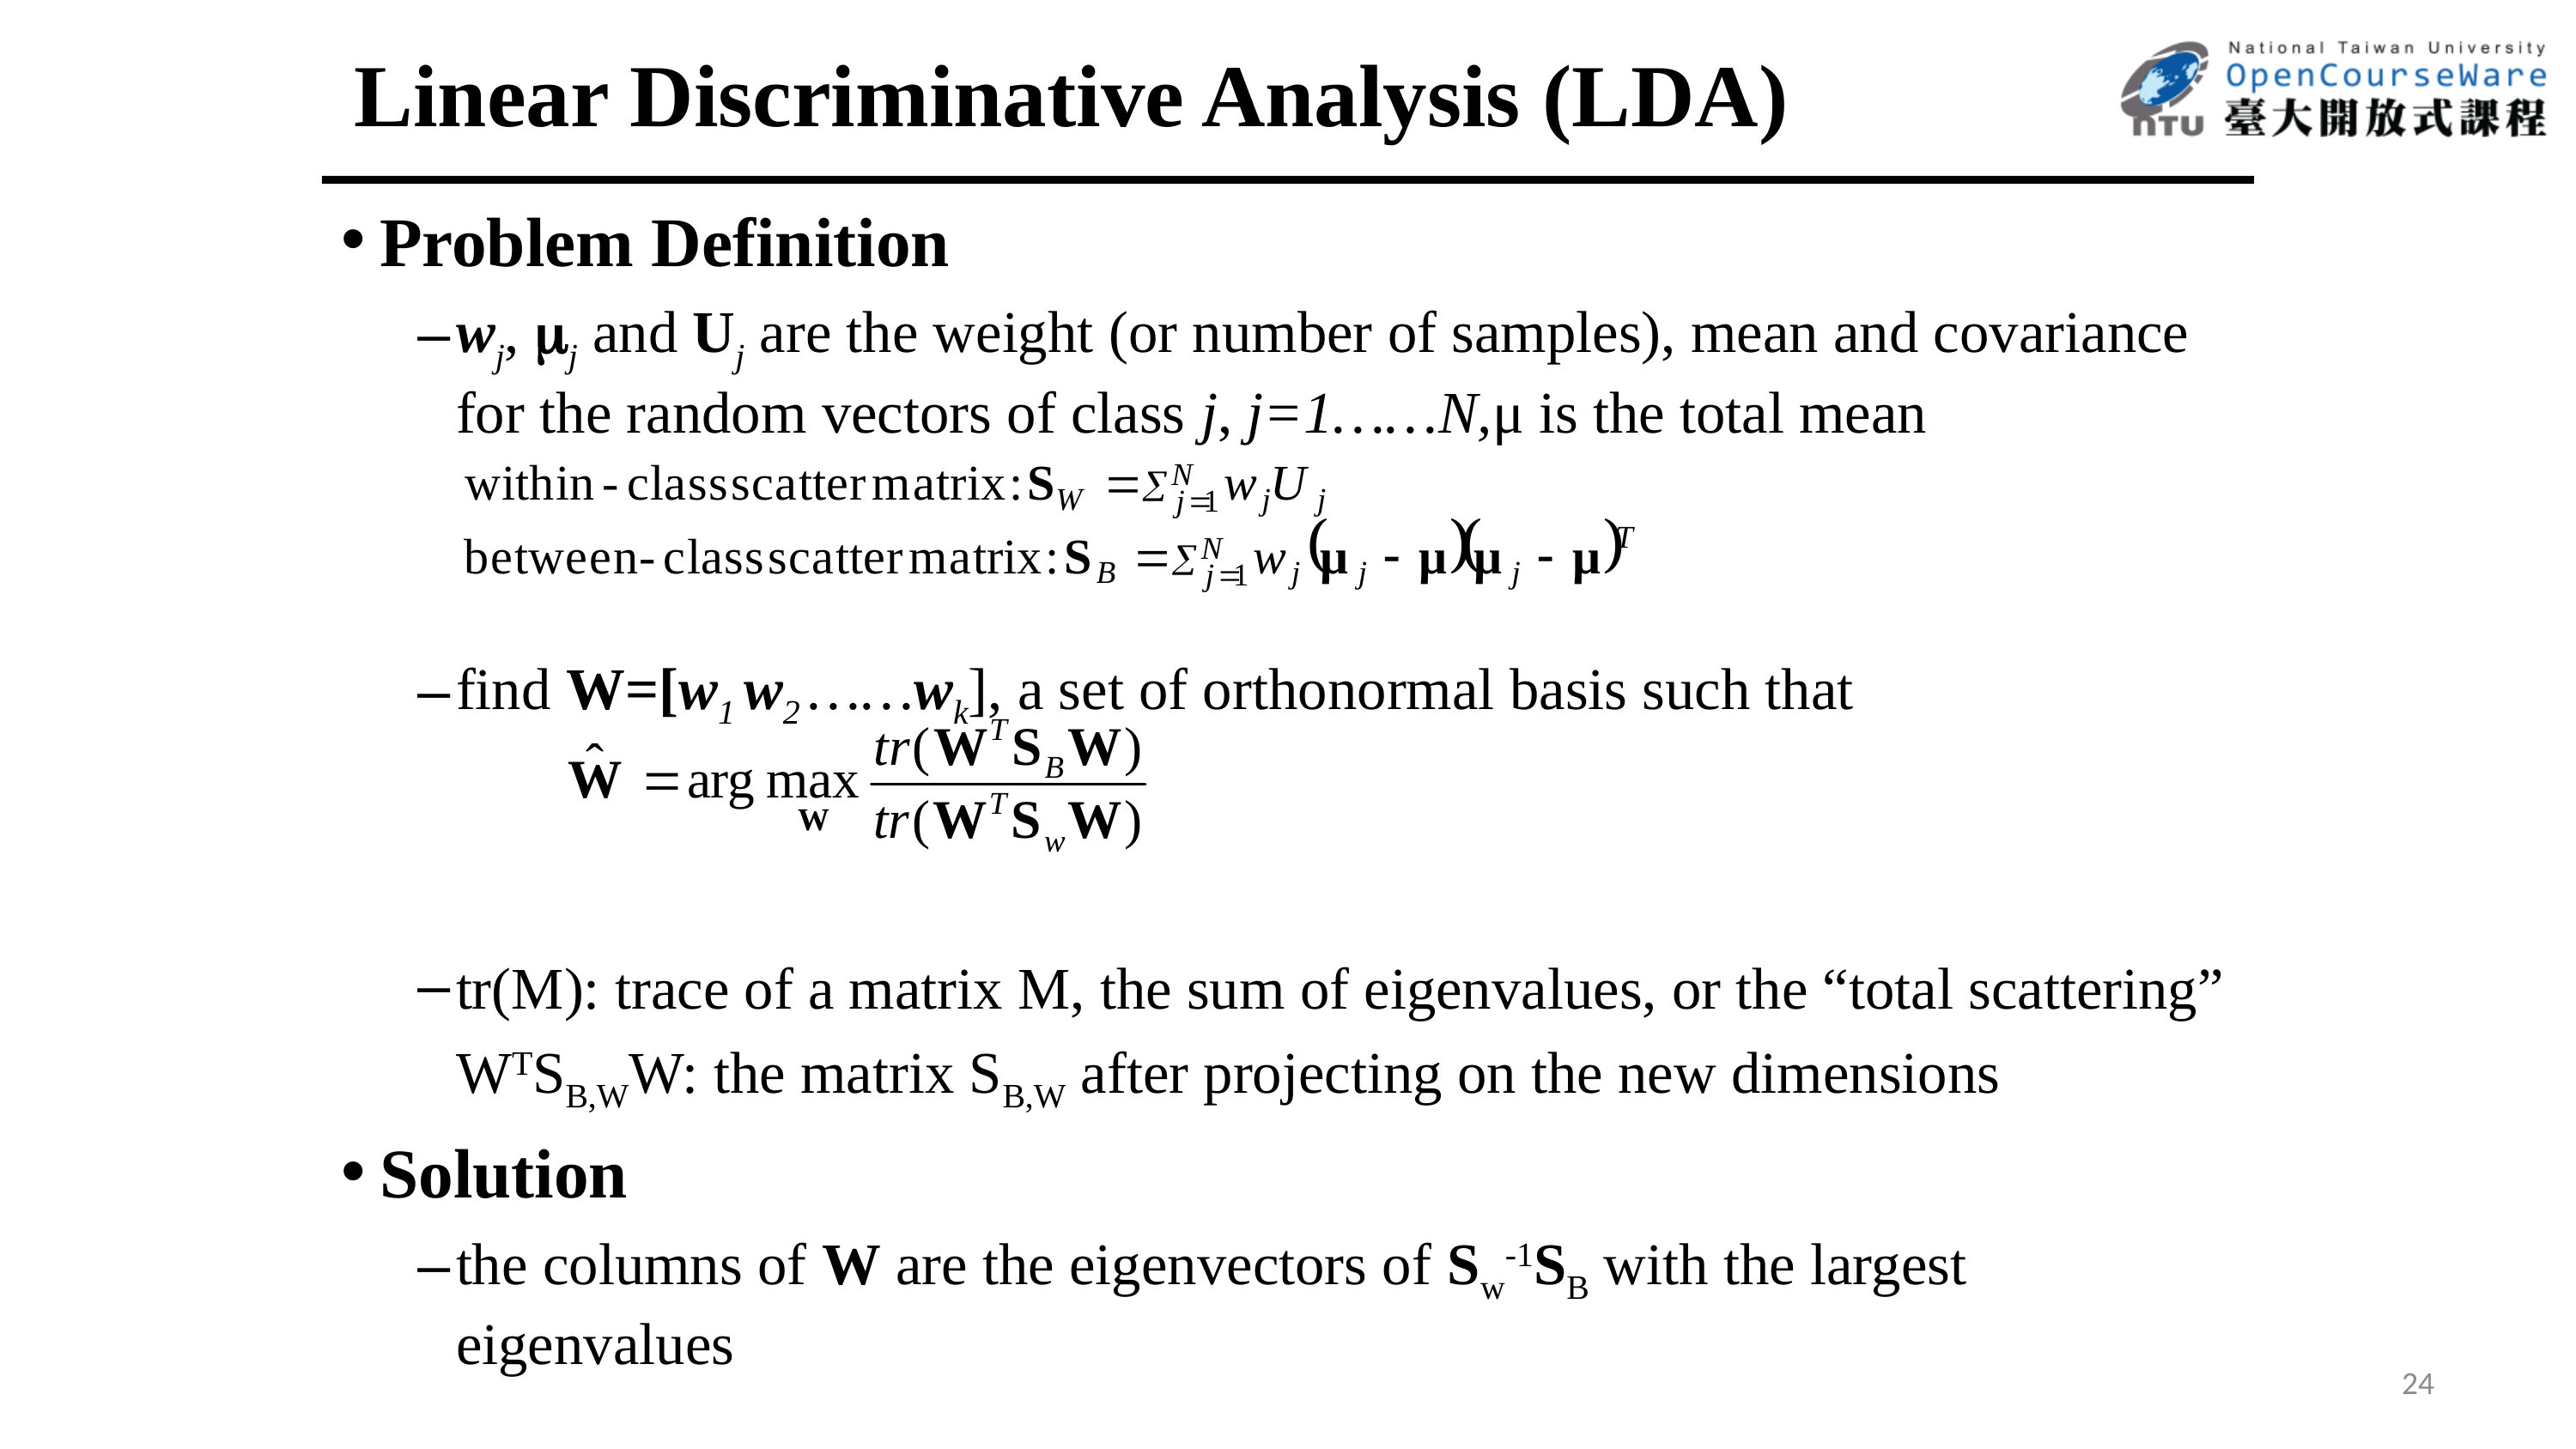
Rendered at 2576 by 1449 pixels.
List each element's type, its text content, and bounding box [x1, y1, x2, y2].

list Problem Definition wj, j and Uj are the weight (or number of samples), mean and covariance for the random vectors of class j, j=1……N,μ is the total mean find W=[w1 w2 ……wk], a set of orthonormal basis such that tr(M): trace of a matrix M, the sum of eigenvalues, or the “total scattering” WTSB,WW: the matrix SB,W after projecting on the new dimensions Solution the columns of W are the eigenvectors of Sw-1SB with the largest eigenvalues [322, 186, 2254, 1386]
picture [2095, 24, 2575, 155]
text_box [558, 706, 1157, 862]
slide_number 24 [1846, 1343, 2447, 1421]
title Linear Discriminative Analysis (LDA) [335, 28, 2260, 153]
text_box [455, 448, 1652, 603]
